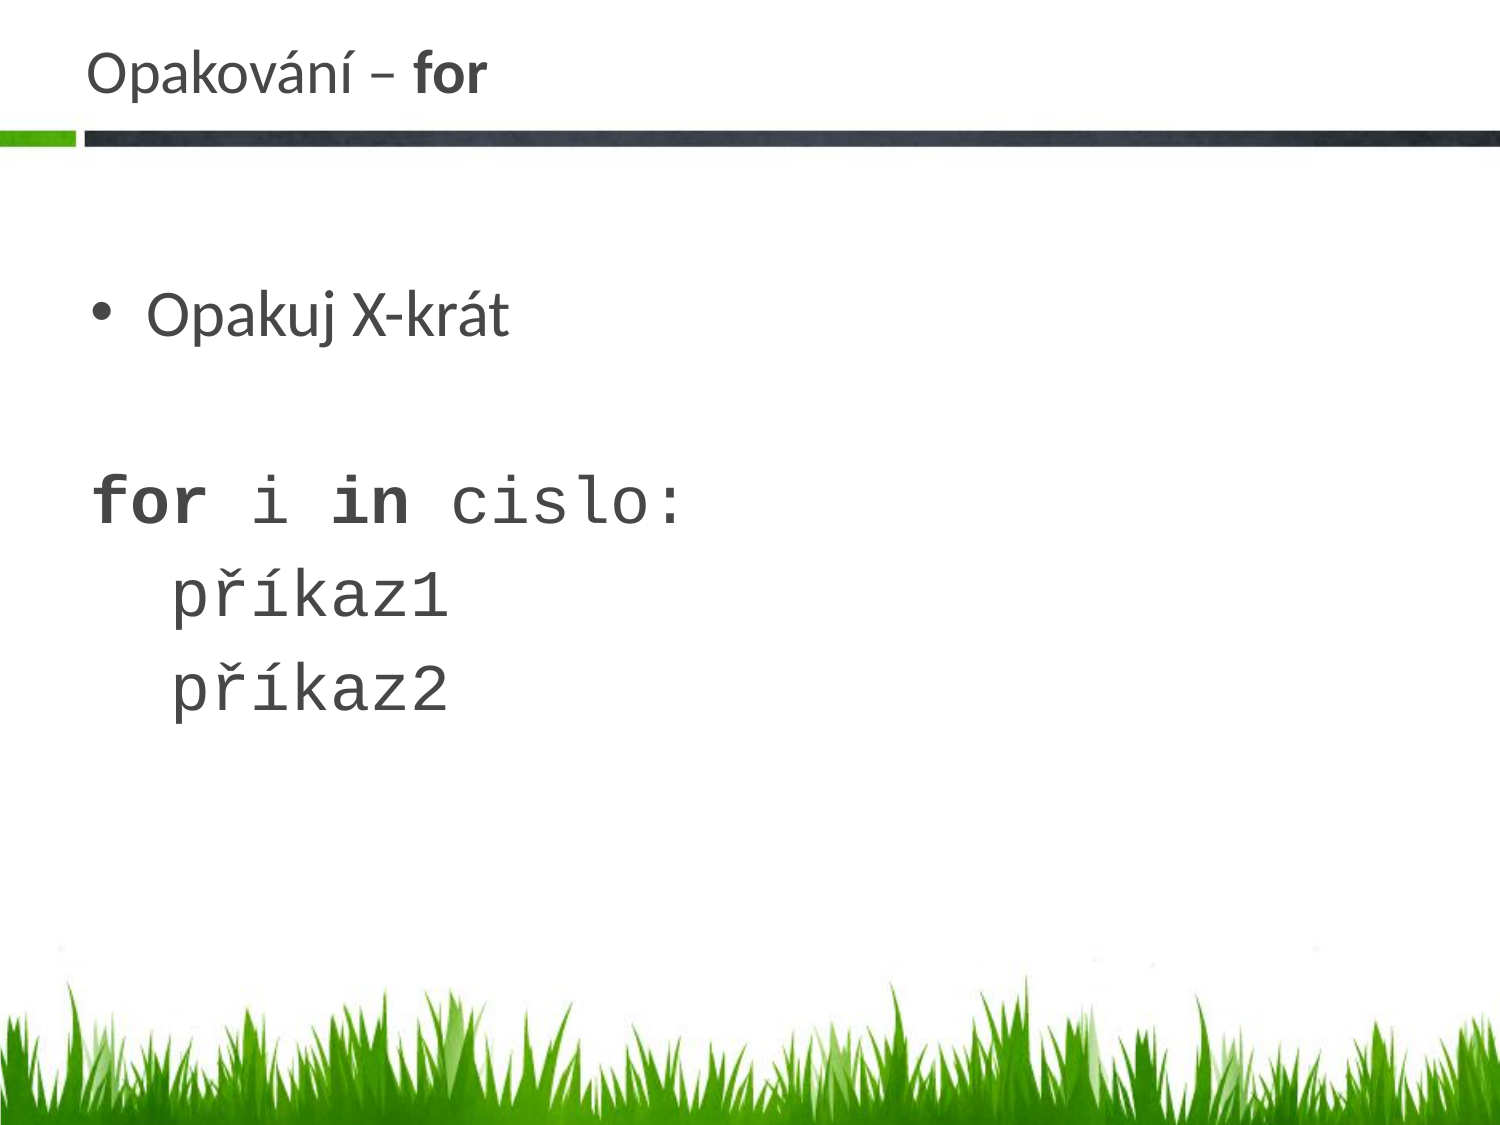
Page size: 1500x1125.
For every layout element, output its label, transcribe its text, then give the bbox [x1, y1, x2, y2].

picture [0, 0, 1500, 1125]
list Opakuj X-krát for i in cislo: příkaz1 příkaz2 [75, 262, 1425, 1005]
title Opakování – for [71, 12, 1450, 125]
